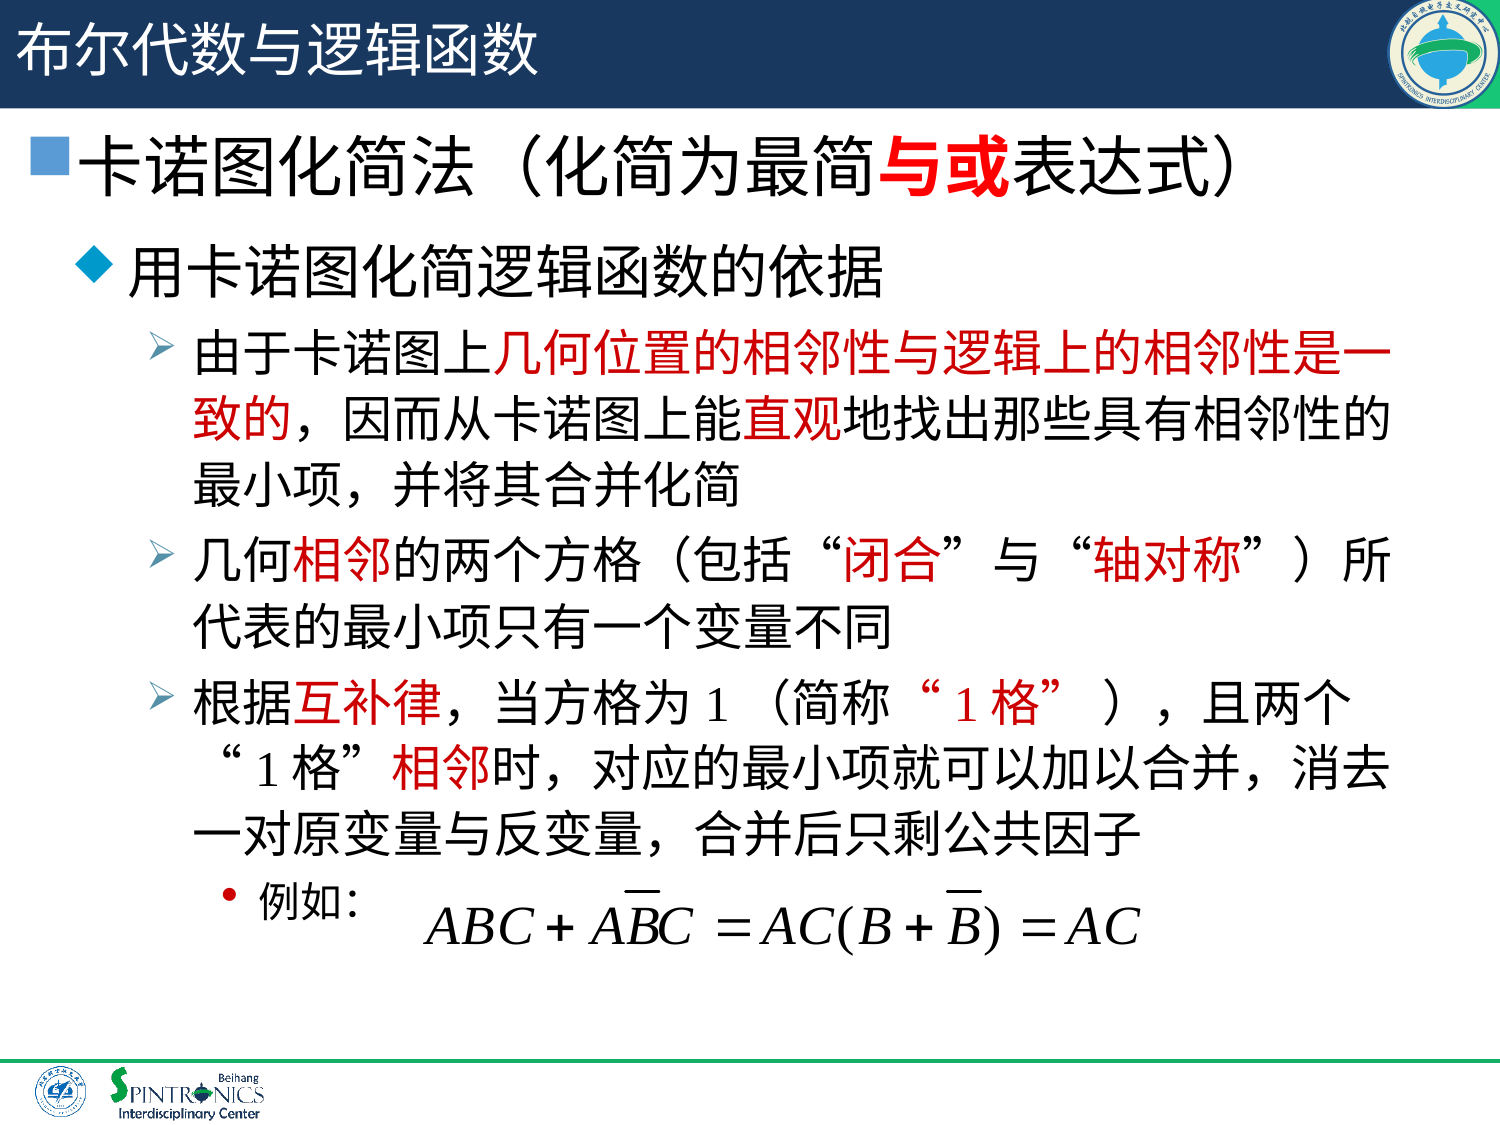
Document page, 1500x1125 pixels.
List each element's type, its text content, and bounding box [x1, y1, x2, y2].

slide_number [1162, 1060, 1500, 1125]
text_box 用卡诺图化简逻辑函数的依据 由于卡诺图上几何位置的相邻性与逻辑上的相邻性是一致的，因而从卡诺图上能直观地找出那些具有相邻性的最小项，并将其合并化简 几何相邻的两个方格（包括“闭合”与“轴对称”）所代表的最小项只有一个变量不同 根据互补律，当方格为1（简称“1格” ），且两个“1格”相邻时，对应的最小项就可以加以合并，消去一对原变量与反变量，合并后只剩公共因子 例如： [56, 227, 1444, 1041]
picture [35, 1066, 86, 1117]
title 布尔代数与逻辑函数 [0, 4, 1388, 100]
text_box 卡诺图化简法（化简为最简与或表达式） [0, 117, 1324, 213]
picture [109, 1060, 264, 1125]
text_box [412, 876, 1150, 971]
picture [1387, 0, 1500, 109]
